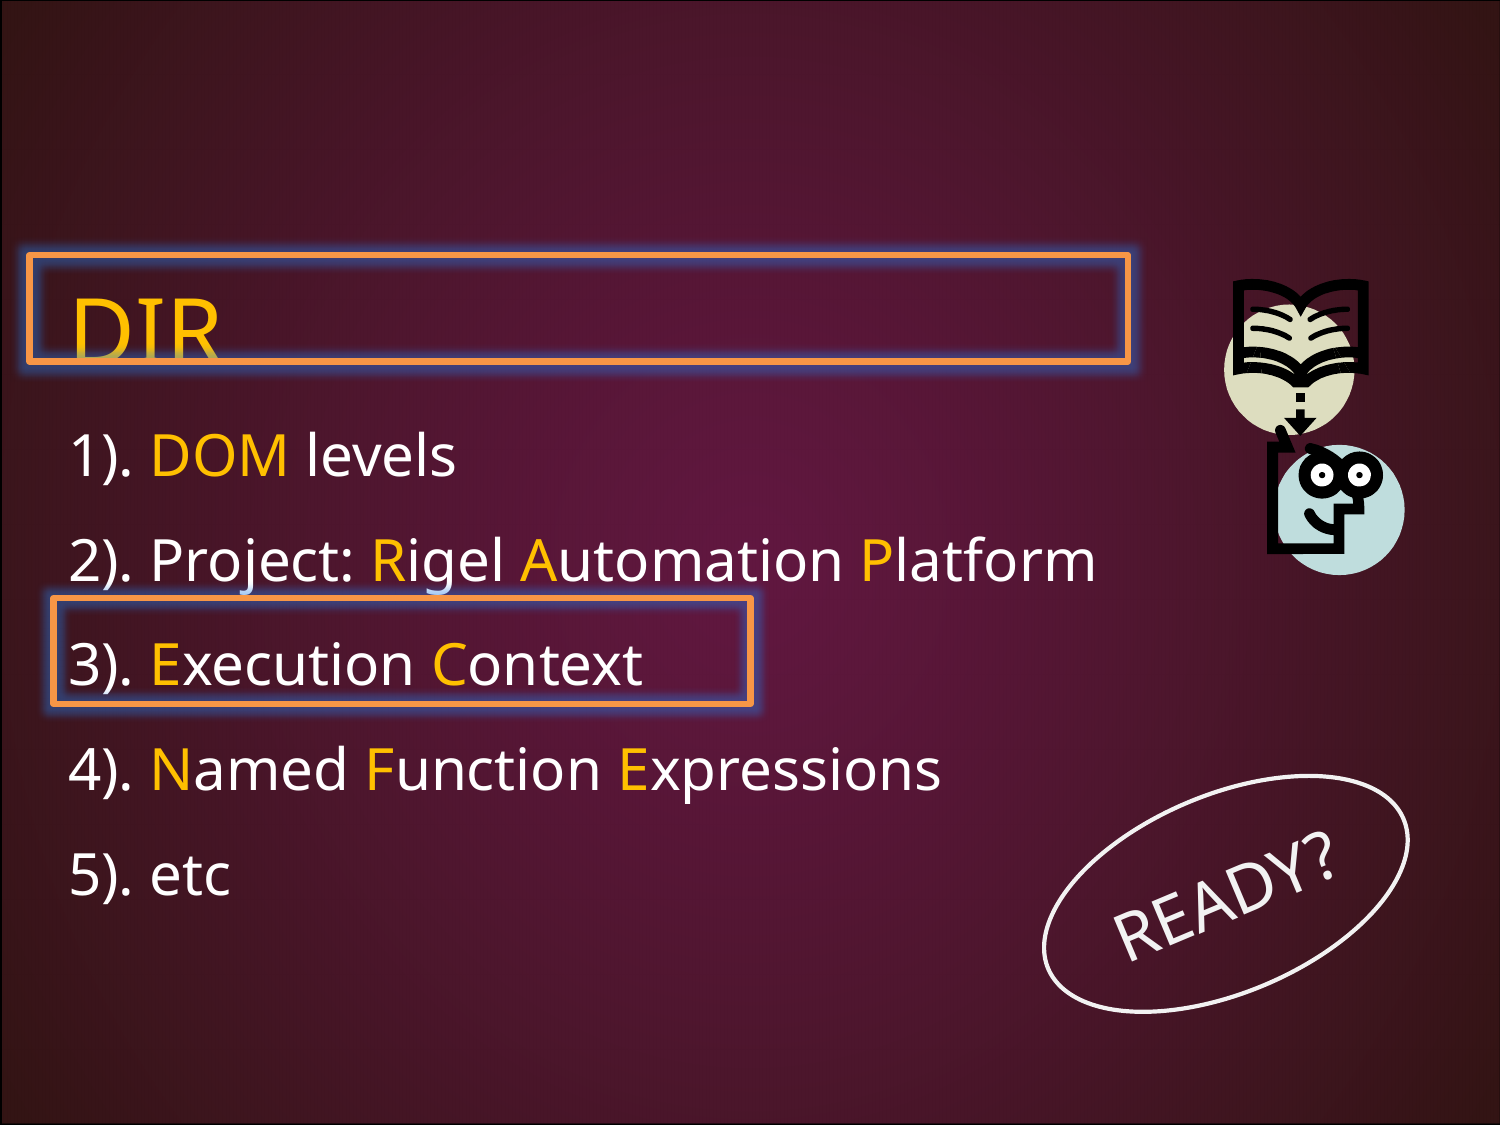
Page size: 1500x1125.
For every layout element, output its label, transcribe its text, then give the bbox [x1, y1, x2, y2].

text_box [51, 596, 753, 706]
text_box [27, 253, 1130, 364]
text_box READY? [1042, 773, 1410, 1014]
picture [0, 0, 1500, 1125]
title DIR 1). DOM levels 2). Project: Rigel Automation Platform 3). Execution Context 4). Named Function Expressions 5). etc [53, 78, 1436, 1047]
